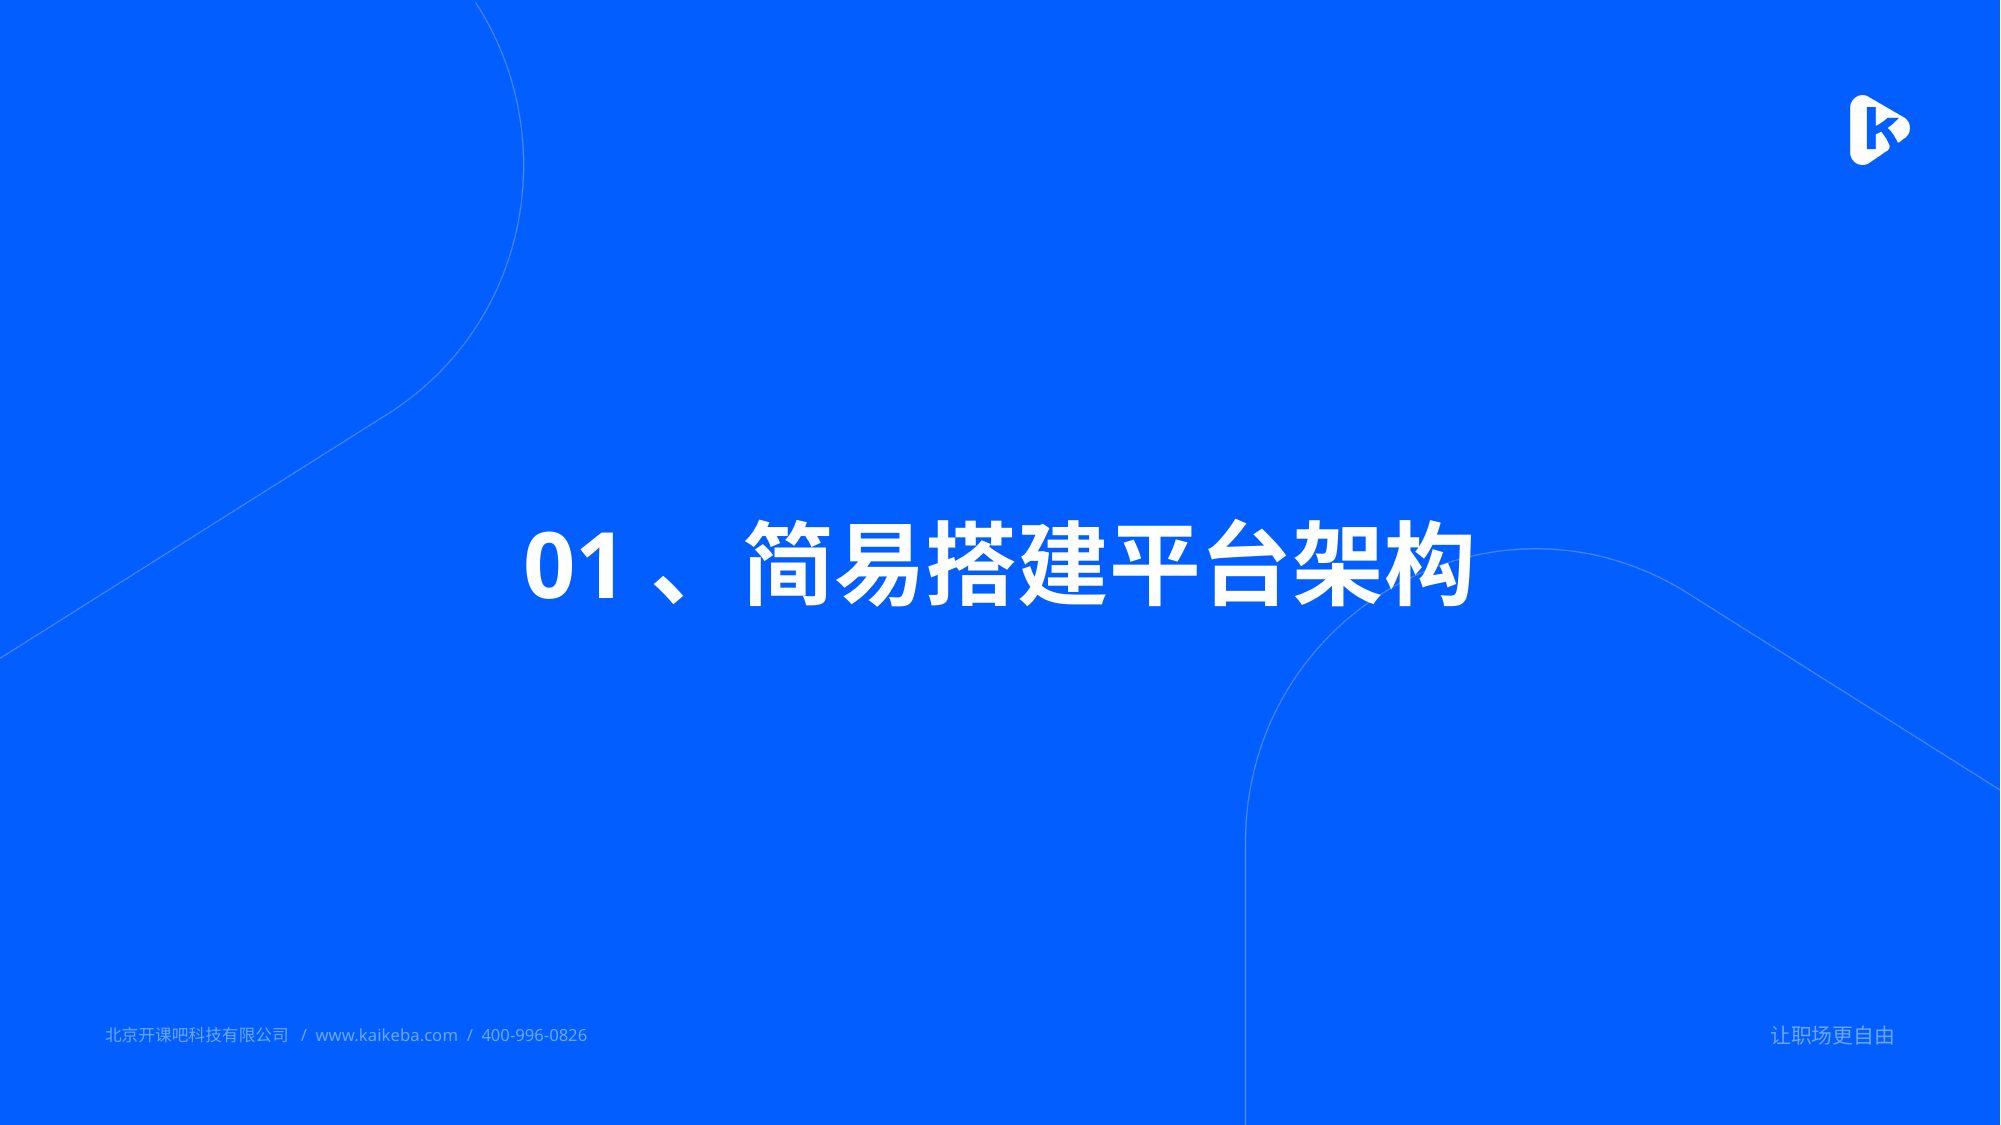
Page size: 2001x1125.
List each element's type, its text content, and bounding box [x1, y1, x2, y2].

picture [1850, 95, 1910, 165]
text_box 01、简易搭建平台架构 [379, 499, 1621, 624]
